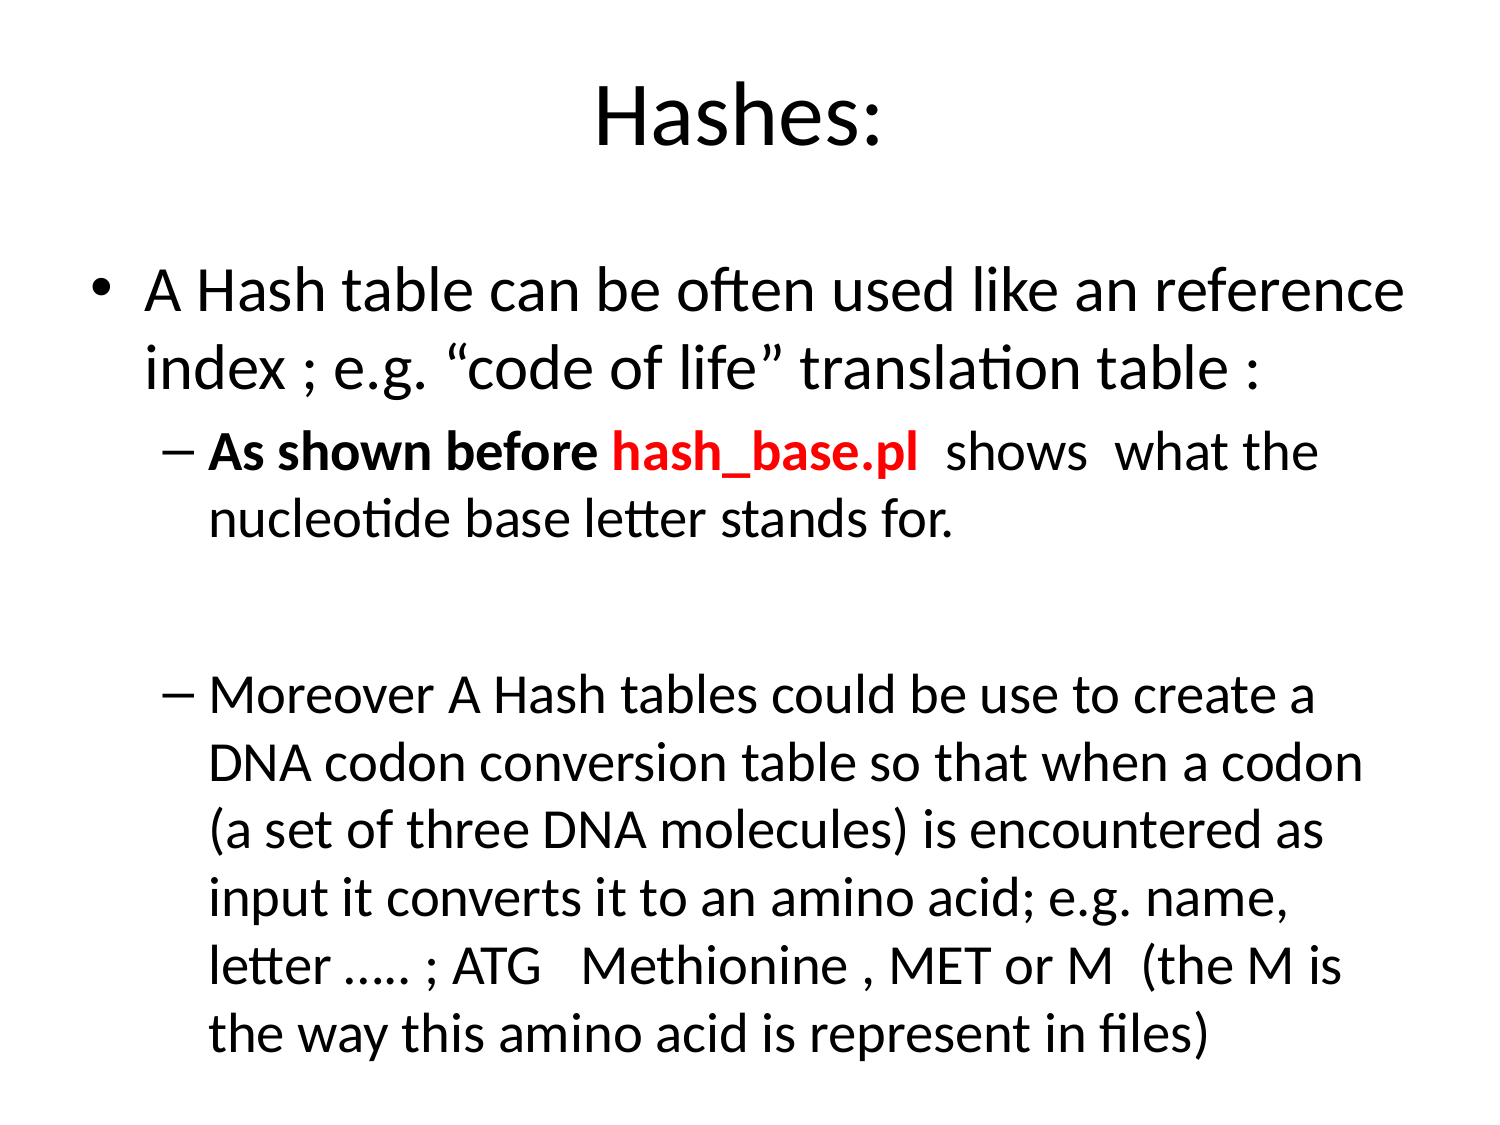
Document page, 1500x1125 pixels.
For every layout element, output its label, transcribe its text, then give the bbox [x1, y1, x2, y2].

title Hashes: [75, 45, 1425, 149]
list A Hash table can be often used like an reference index ; e.g. “code of life” translation table : As shown before hash_base.pl shows what the nucleotide base letter stands for. Moreover A Hash tables could be use to create a DNA codon conversion table so that when a codon (a set of three DNA molecules) is encountered as input it converts it to an amino acid; e.g. name, letter ….. ; ATG Methionine , MET or M (the M is the way this amino acid is represent in files) [75, 149, 1425, 1083]
